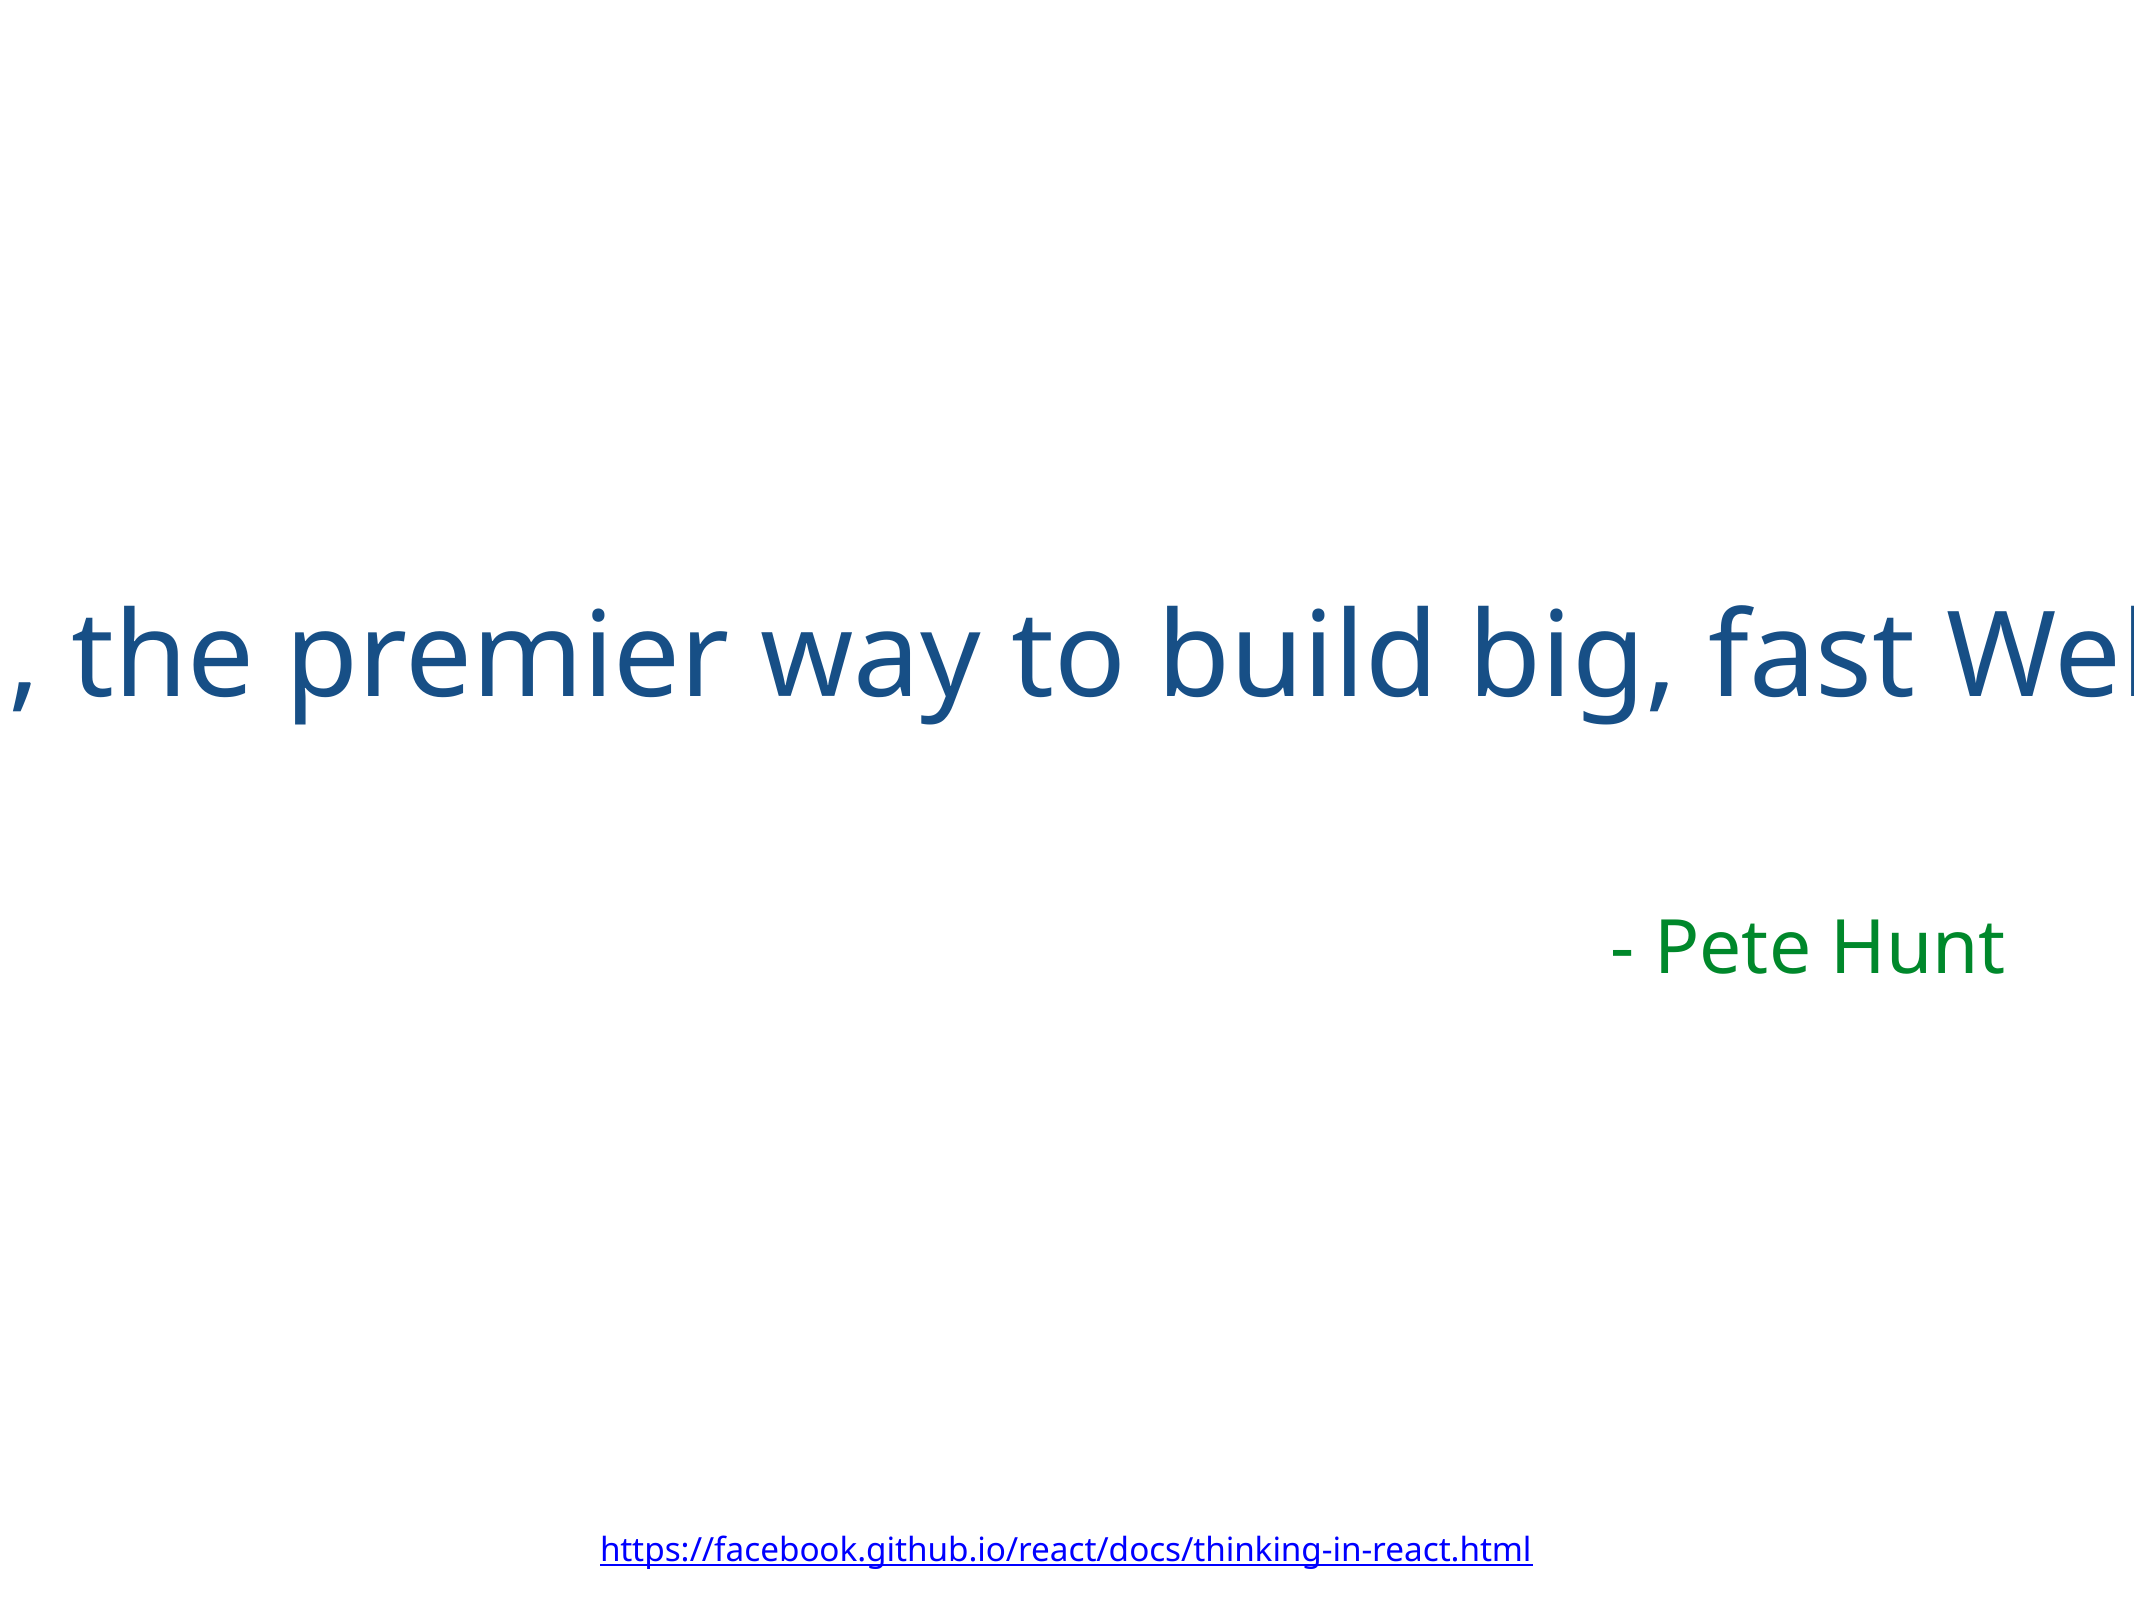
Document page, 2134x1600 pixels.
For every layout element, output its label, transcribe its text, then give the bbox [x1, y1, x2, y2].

text_box “React is, in my opinion, the premier way to build big, fast Web apps with JavaScript.” [0, 569, 2134, 729]
text_box https://facebook.github.io/react/docs/thinking-in-react.html [591, 1519, 1542, 1582]
text_box - Pete Hunt [1602, 890, 2015, 997]
